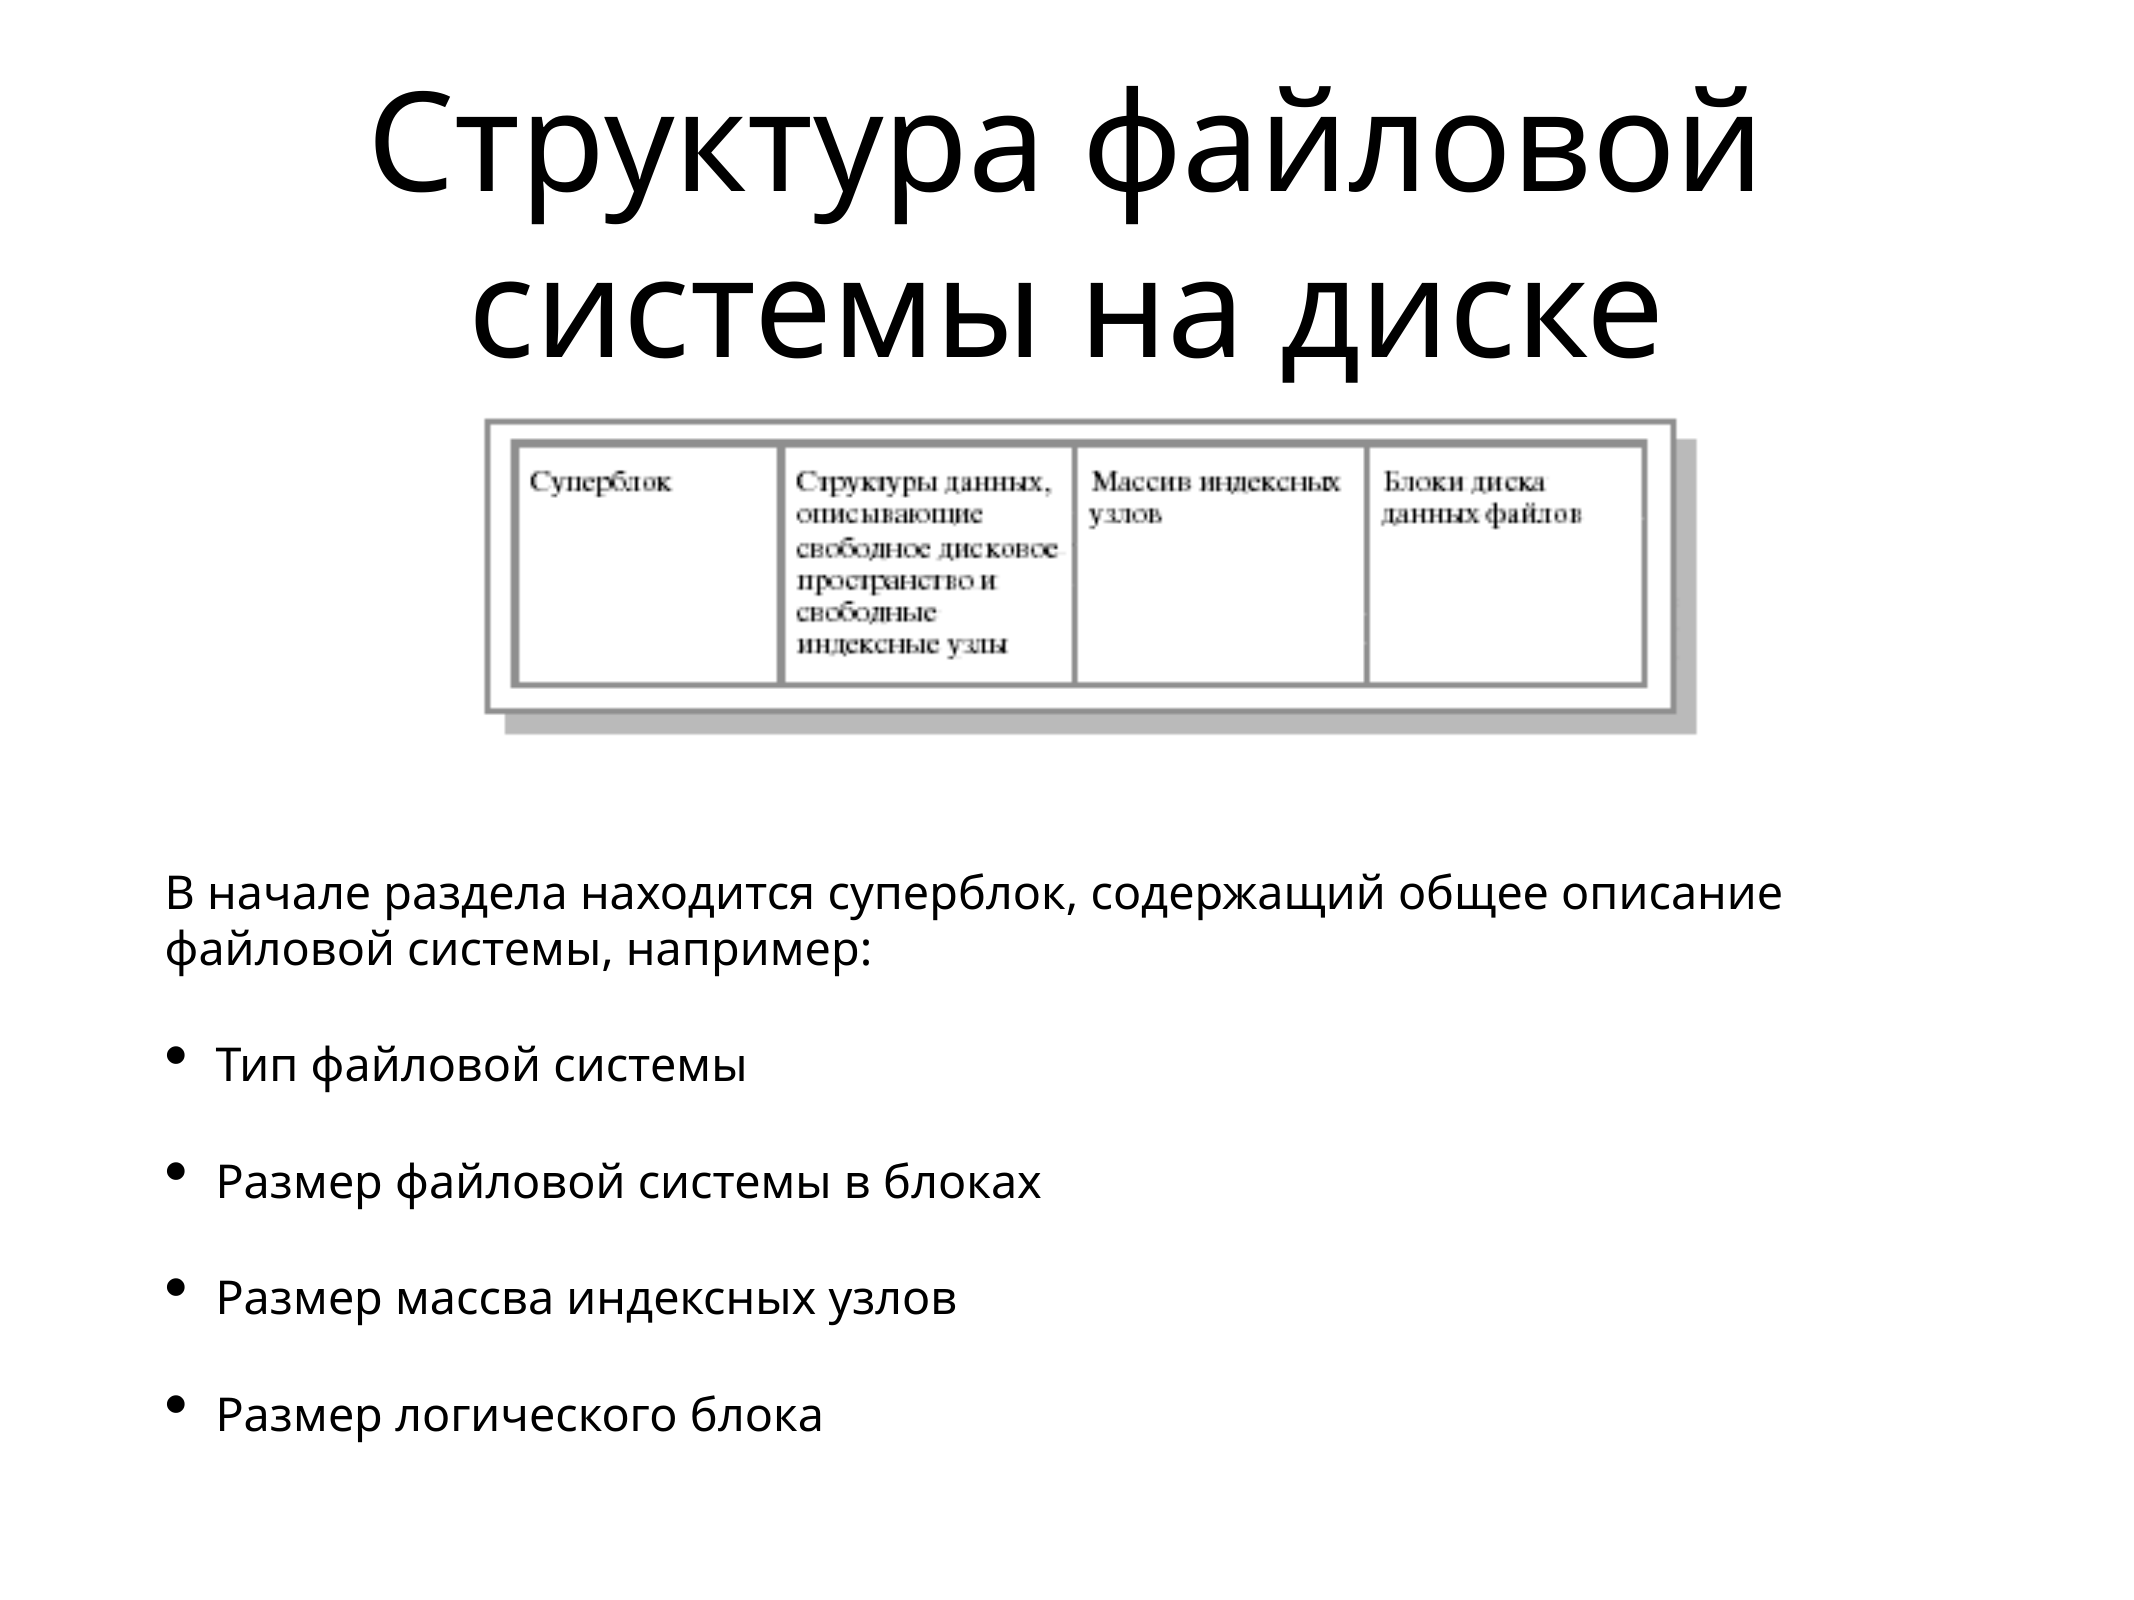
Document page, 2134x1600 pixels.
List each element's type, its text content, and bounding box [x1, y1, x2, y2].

list В начале раздела находится суперблок, содержащий общее описание файловой системы, например: Тип файловой системы Размер файловой системы в блоках Размер массва индексных узлов Размер логического блока [155, 846, 1998, 1457]
picture [474, 411, 1712, 744]
title Структура файловой системы на диске [155, 41, 1978, 397]
